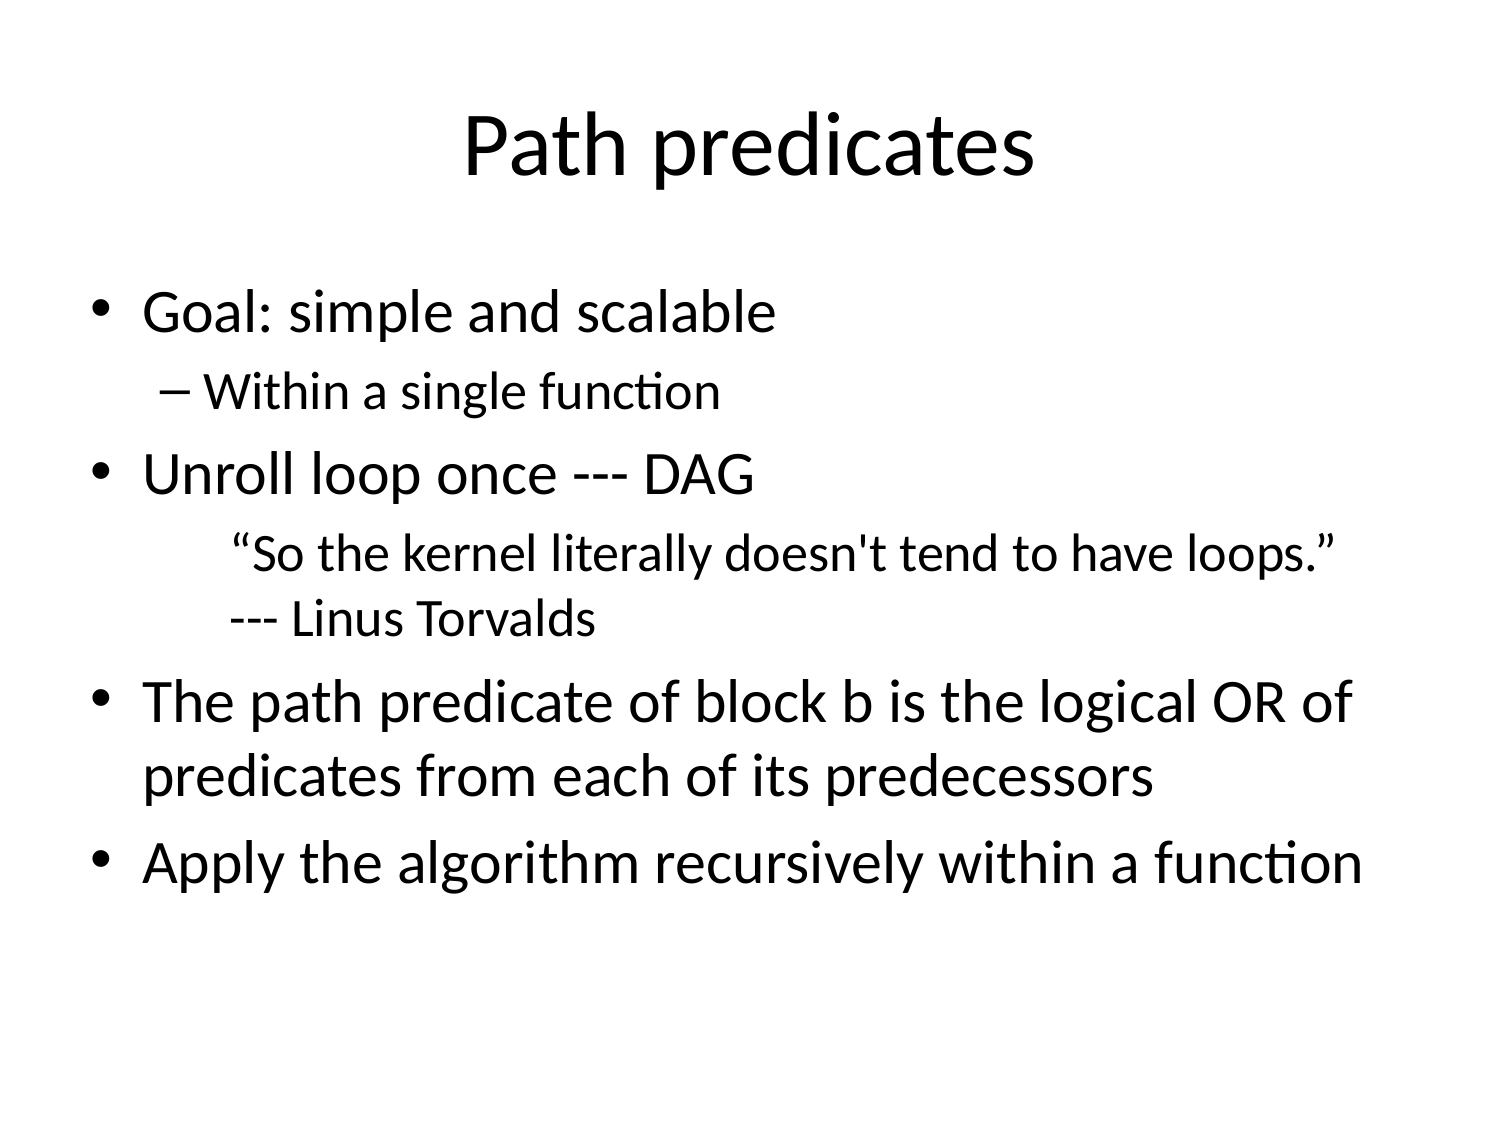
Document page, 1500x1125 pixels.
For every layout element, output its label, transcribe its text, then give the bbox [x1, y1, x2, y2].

list Goal: simple and scalable Within a single function Unroll loop once --- DAG “So the kernel literally doesn't tend to have loops.” --- Linus Torvalds The path predicate of block b is the logical OR of predicates from each of its predecessors Apply the algorithm recursively within a function [75, 262, 1425, 1005]
title Path predicates [75, 45, 1425, 233]
